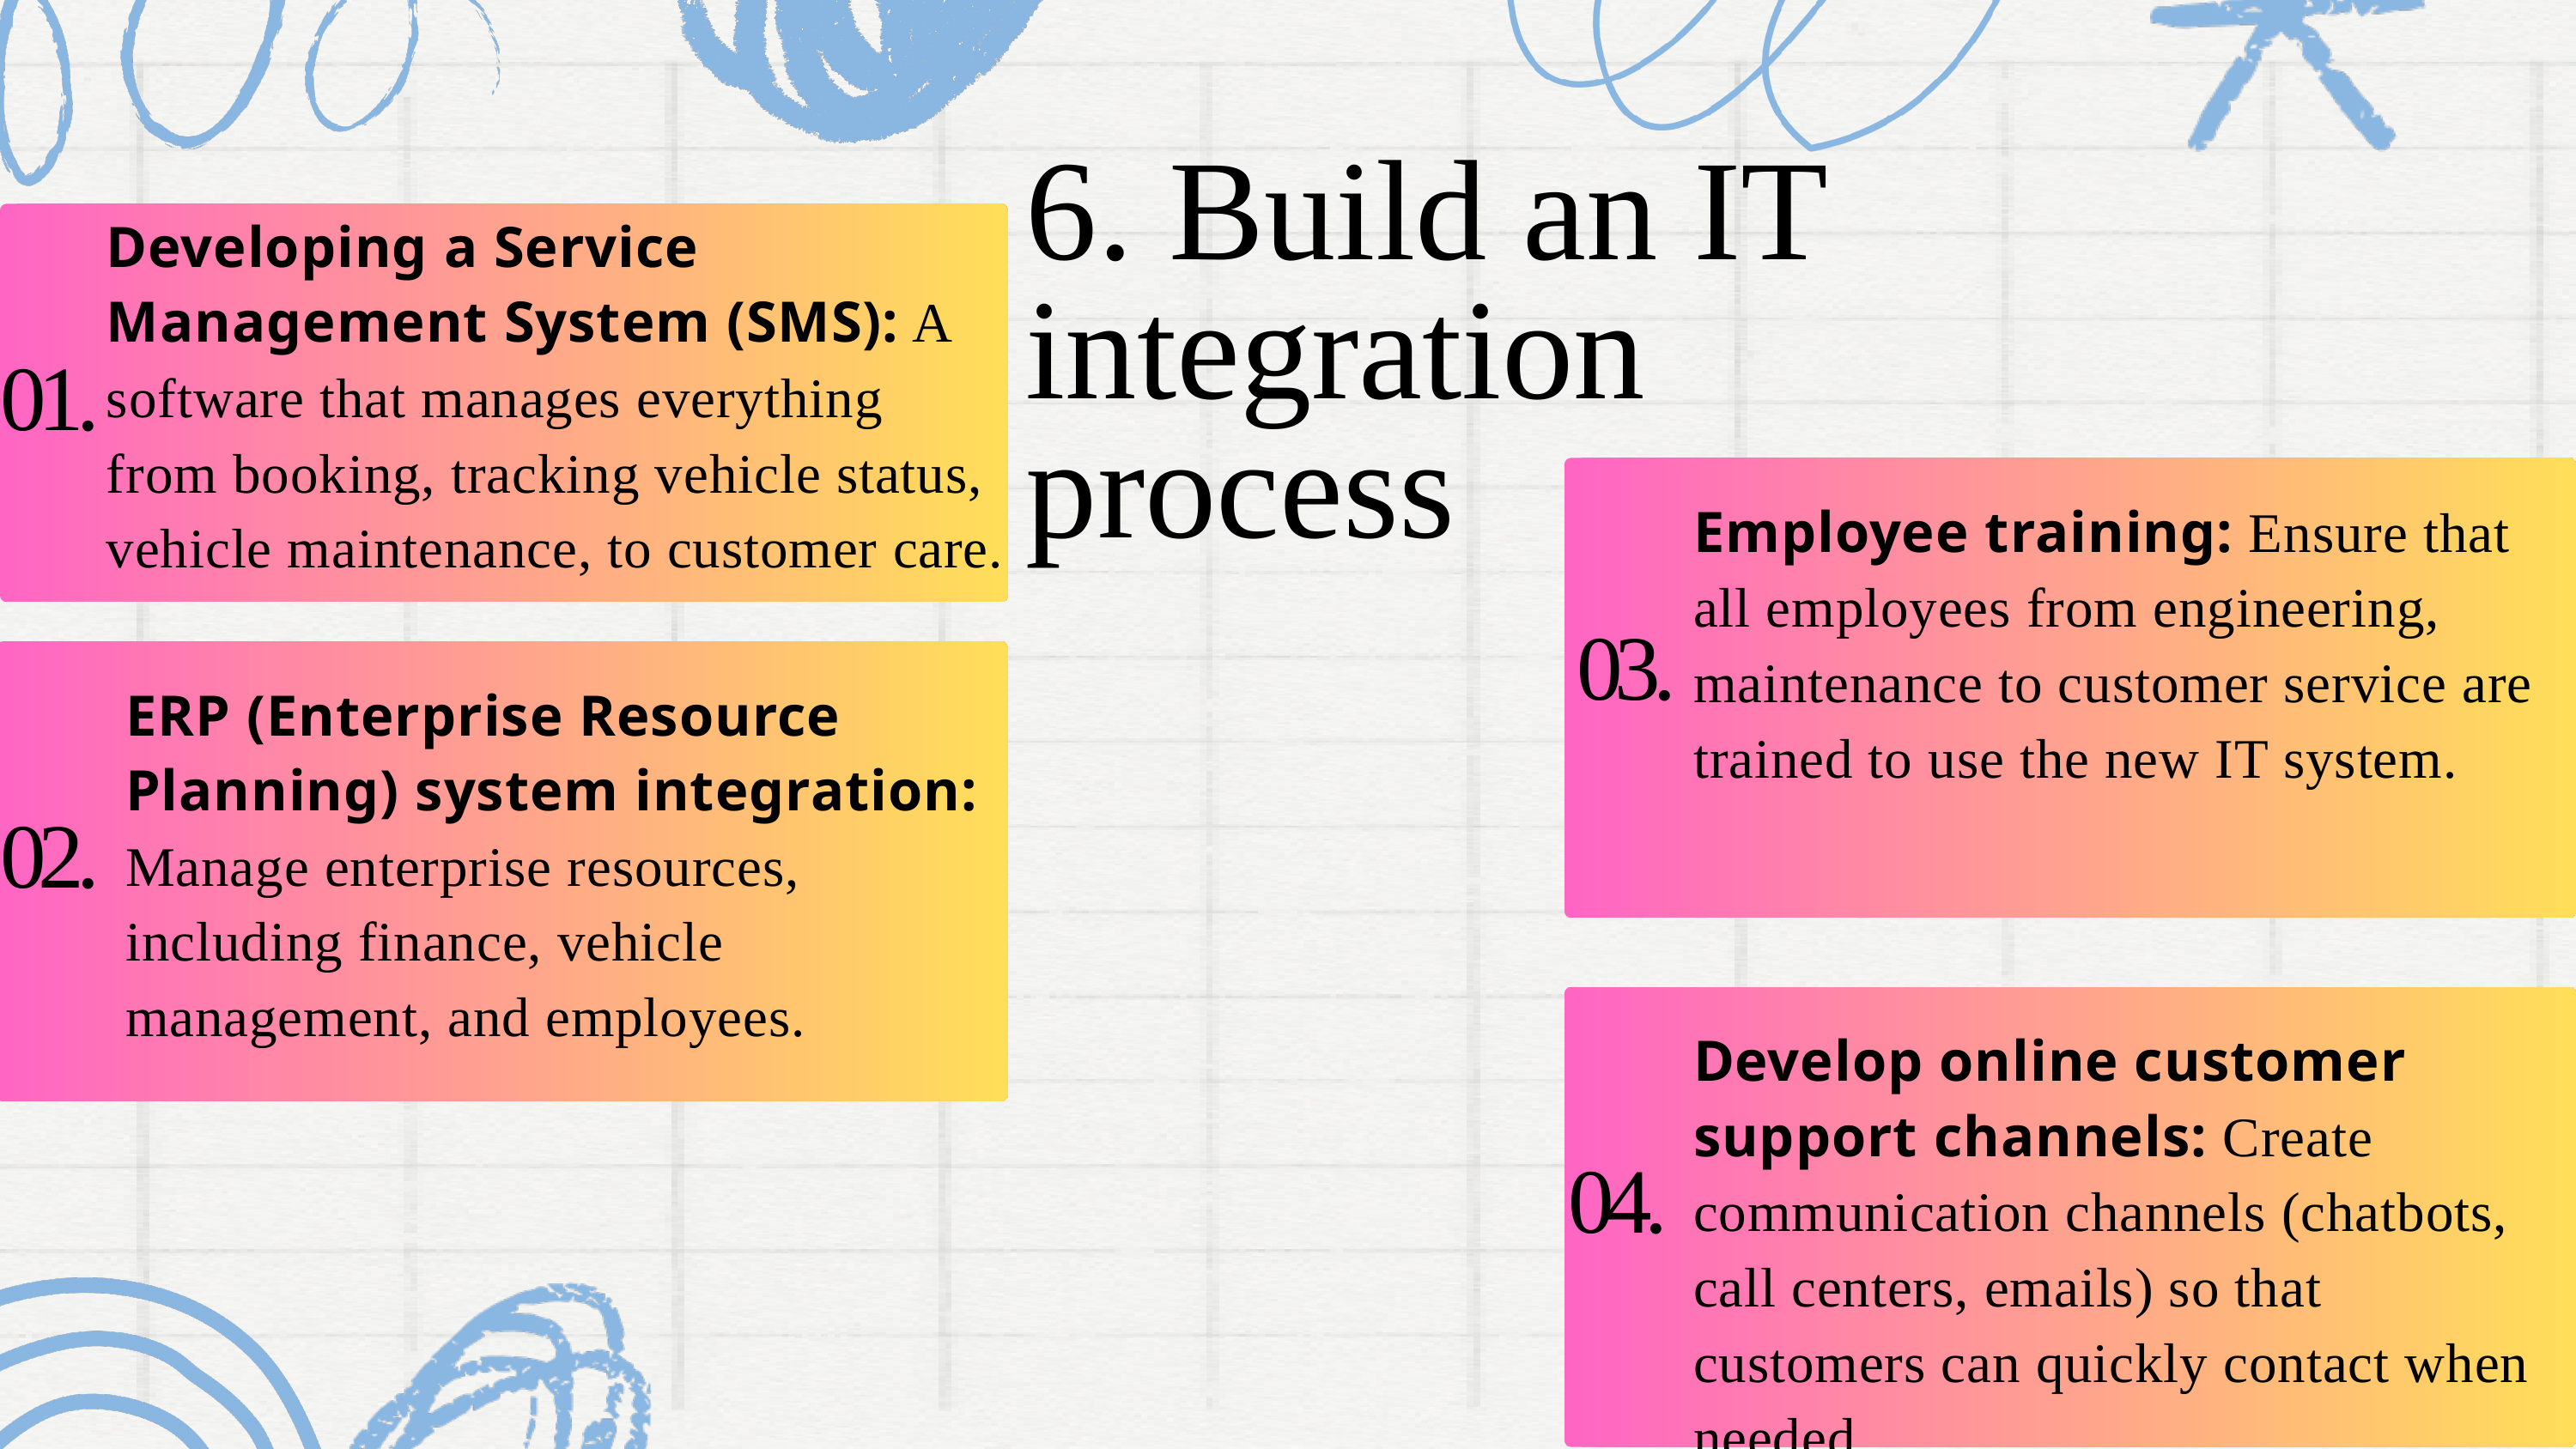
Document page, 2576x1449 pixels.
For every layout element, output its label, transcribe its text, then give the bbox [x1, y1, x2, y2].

text_box 6. Build an IT integration process [1025, 149, 2041, 567]
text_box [1564, 986, 2576, 1447]
text_box [2149, 0, 2432, 152]
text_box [0, 203, 1008, 603]
text_box [666, 0, 1078, 145]
text_box [0, 0, 2576, 1449]
text_box [1359, 0, 2134, 152]
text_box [1564, 458, 2576, 919]
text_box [0, 640, 1008, 1102]
text_box [287, 1280, 652, 1449]
text_box [0, 0, 501, 187]
text_box [0, 1252, 349, 1449]
